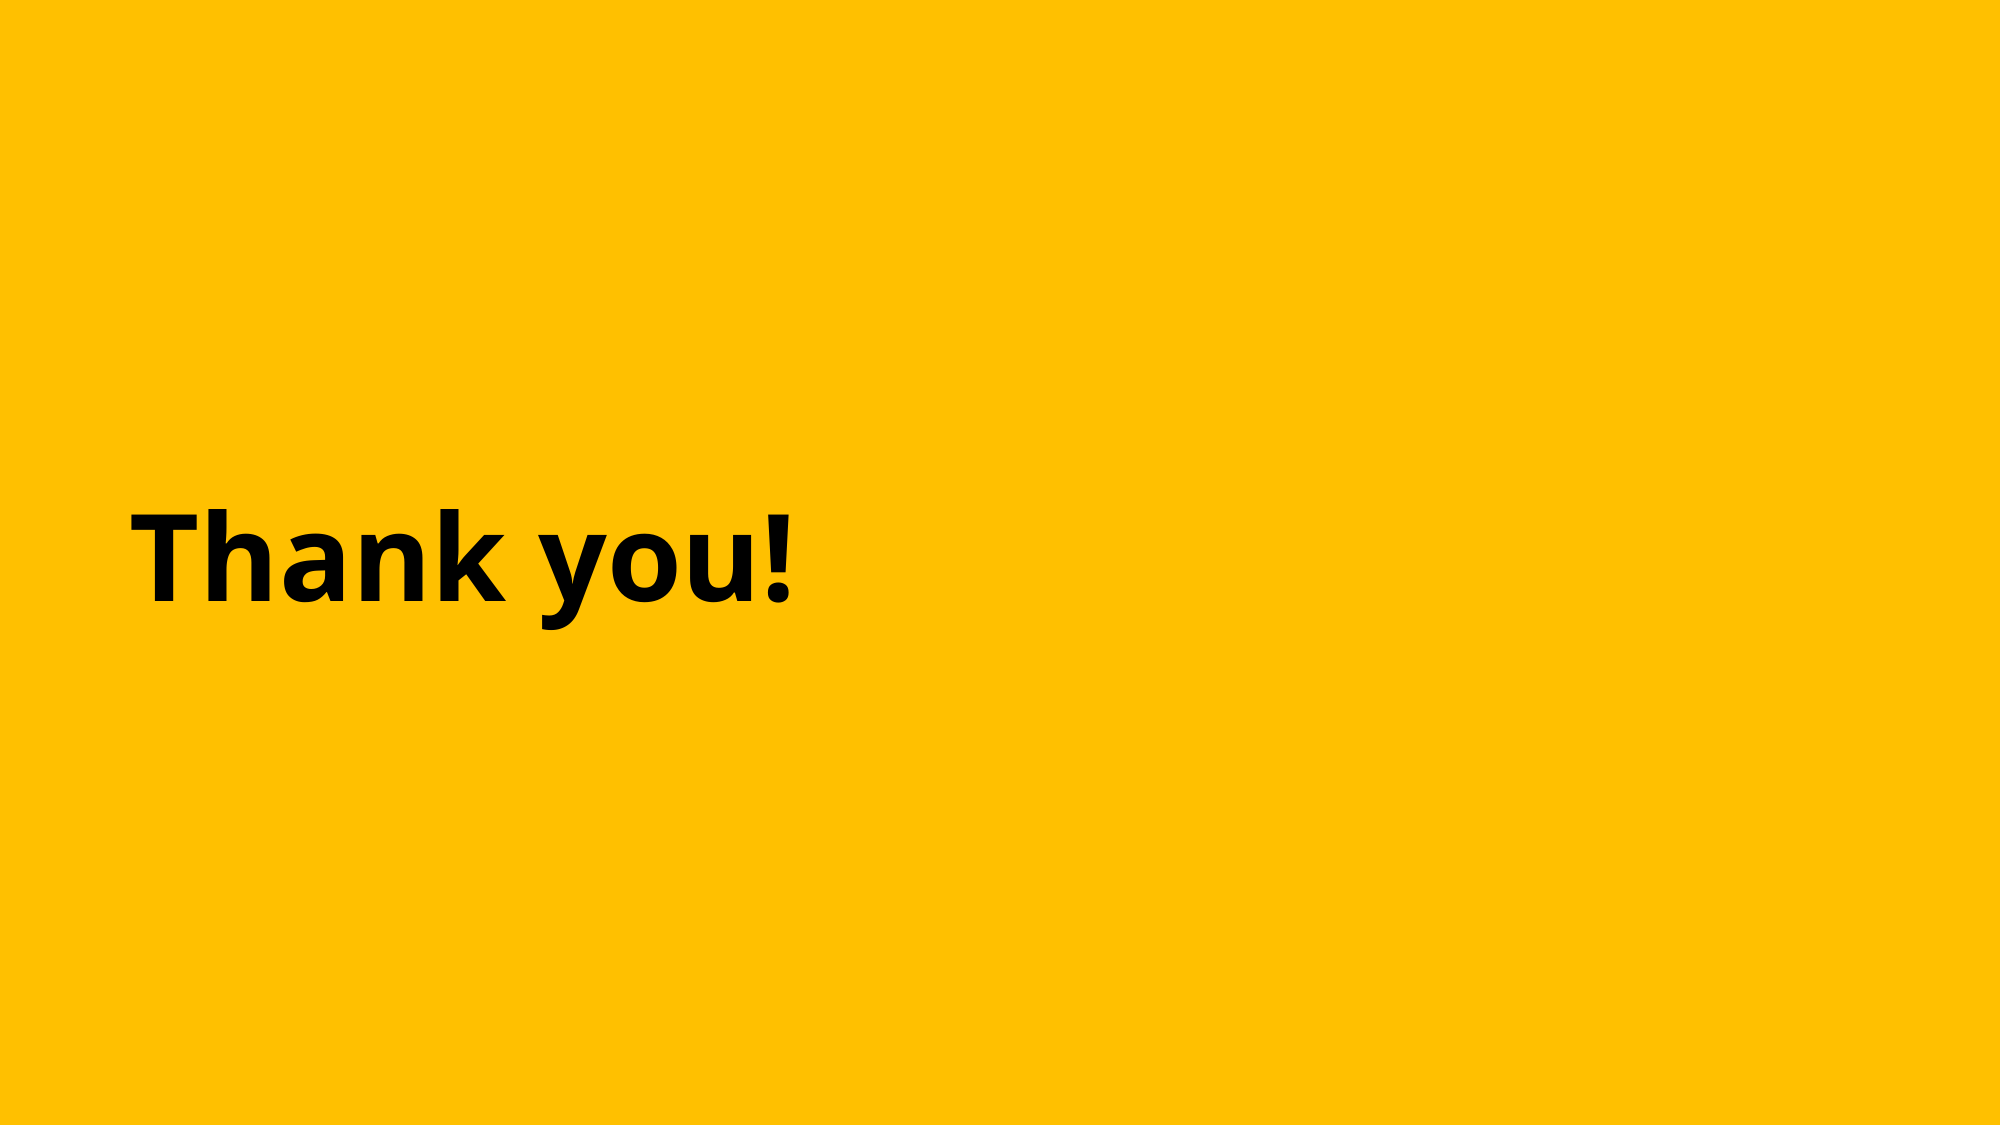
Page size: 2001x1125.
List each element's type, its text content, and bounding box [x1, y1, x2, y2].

title Thank you! [121, 482, 1848, 643]
